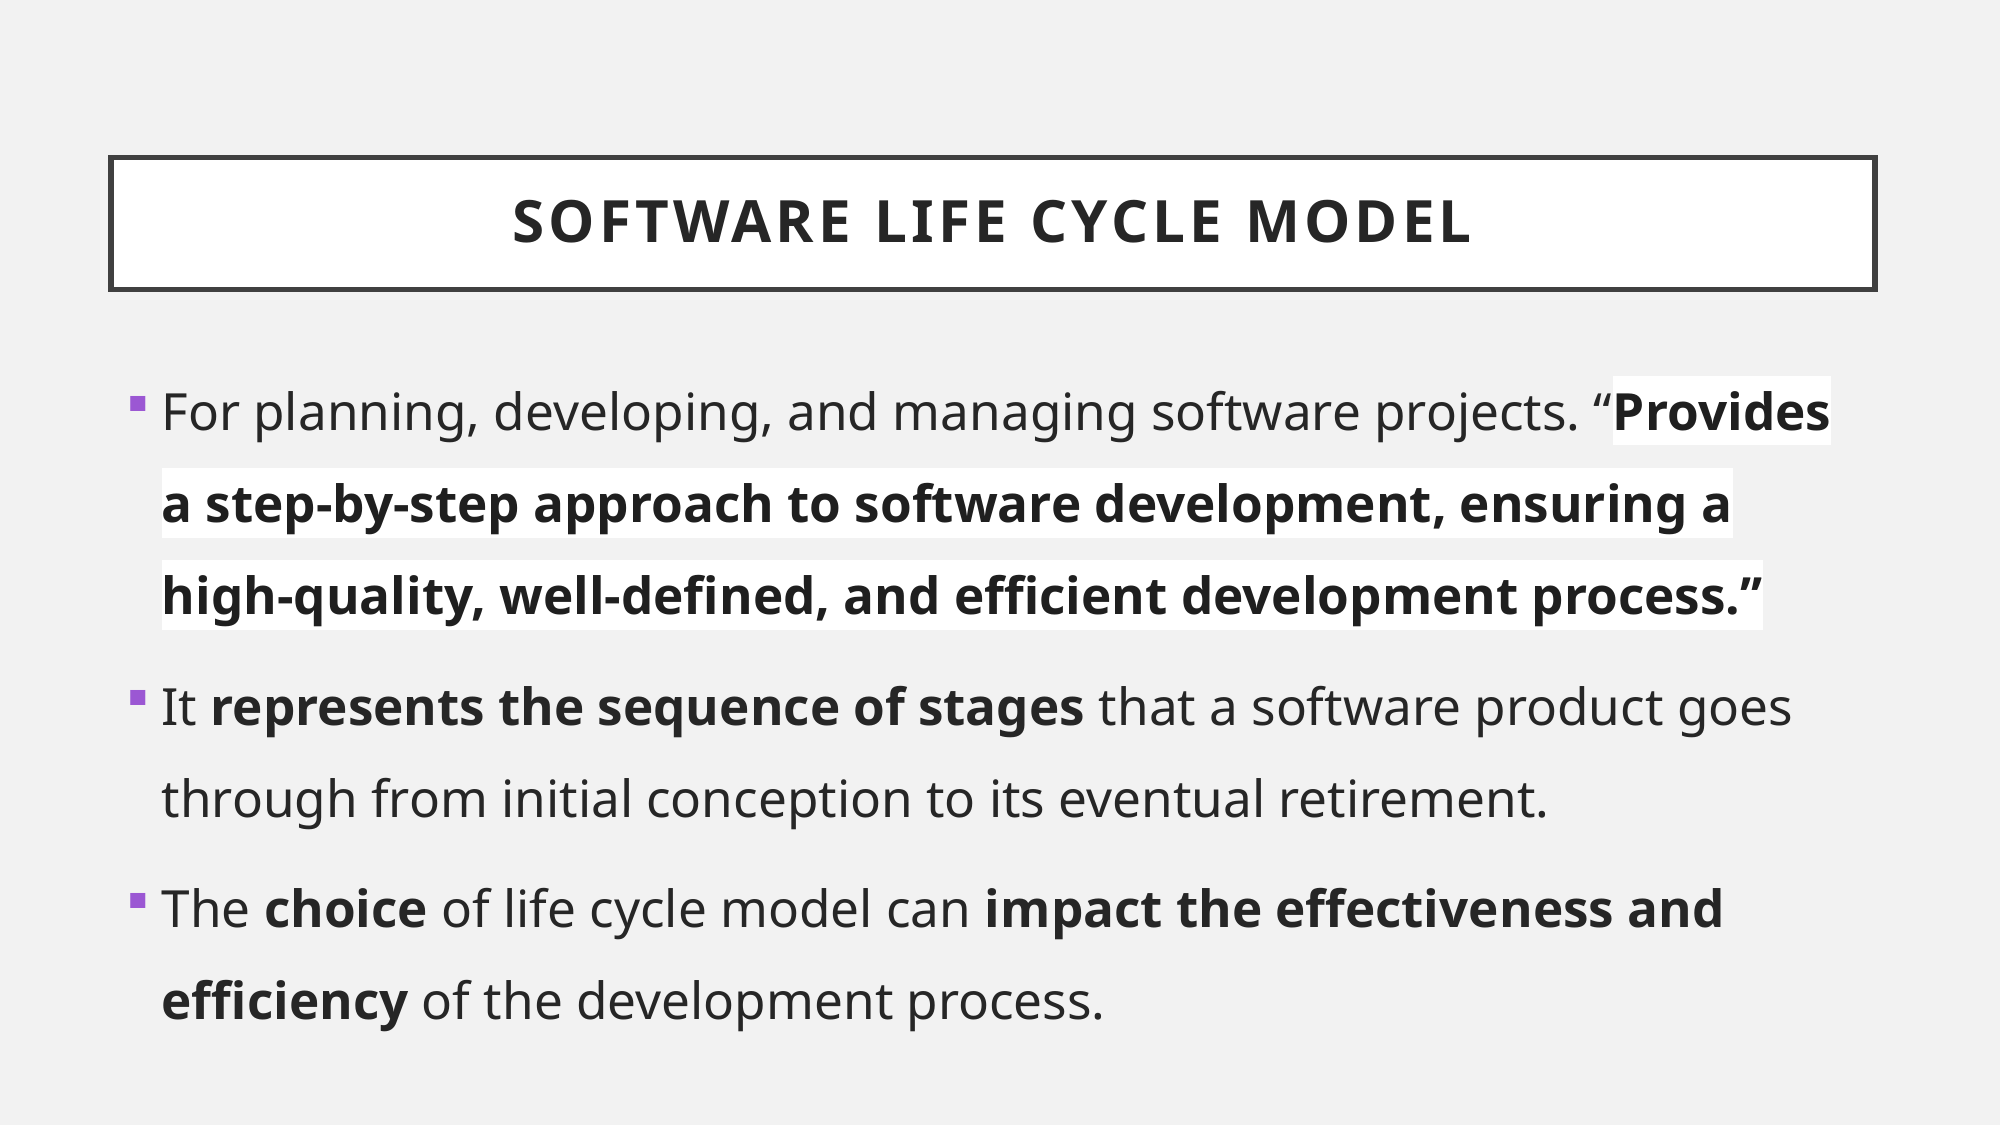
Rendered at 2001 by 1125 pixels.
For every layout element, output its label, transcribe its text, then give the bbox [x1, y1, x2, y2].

list For planning, developing, and managing software projects. “Provides a step-by-step approach to software development, ensuring a high-quality, well-defined, and efficient development process.’’ It represents the sequence of stages that a software product goes through from initial conception to its eventual retirement. The choice of life cycle model can impact the effectiveness and efficiency of the development process. [111, 341, 1876, 1050]
title Software Life Cycle Model [108, 155, 1878, 292]
